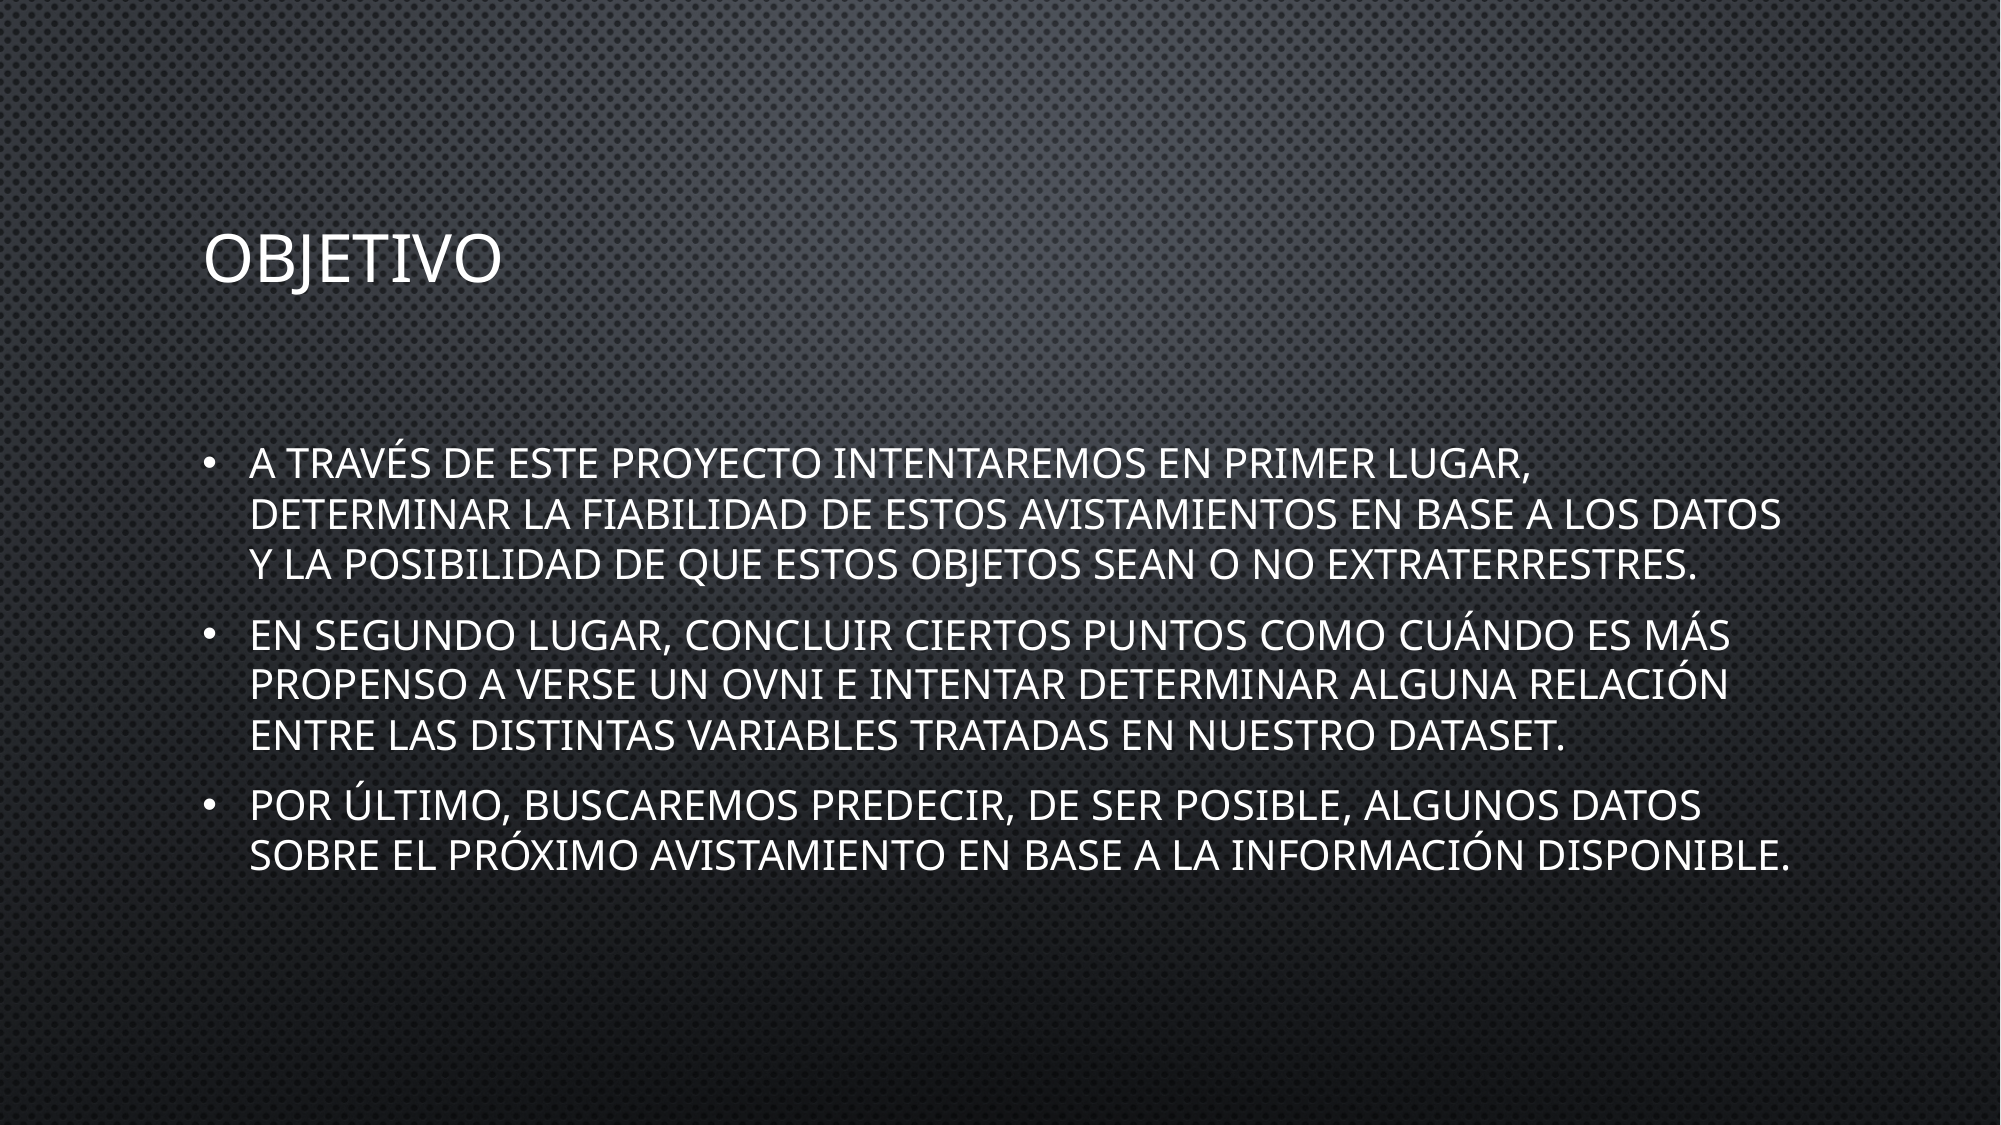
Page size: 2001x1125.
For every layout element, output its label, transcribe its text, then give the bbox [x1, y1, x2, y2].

title objetivo [187, 99, 1813, 413]
list A través de este proyecto intentaremos en primer lugar, determinar la fiabilidad de estos avistamientos en base a los datos y la posibilidad de que estos objetos sean o no extraterrestres. En segundo lugar, concluir ciertos puntos como cuándo es más propenso a verse un OVNI e intentar determinar alguna relación entre las distintas variables tratadas en nuestro dataset. Por último, buscaremos predecir, de ser posible, algunos datos sobre el próximo avistamiento en base a la información disponible. [187, 437, 1813, 950]
